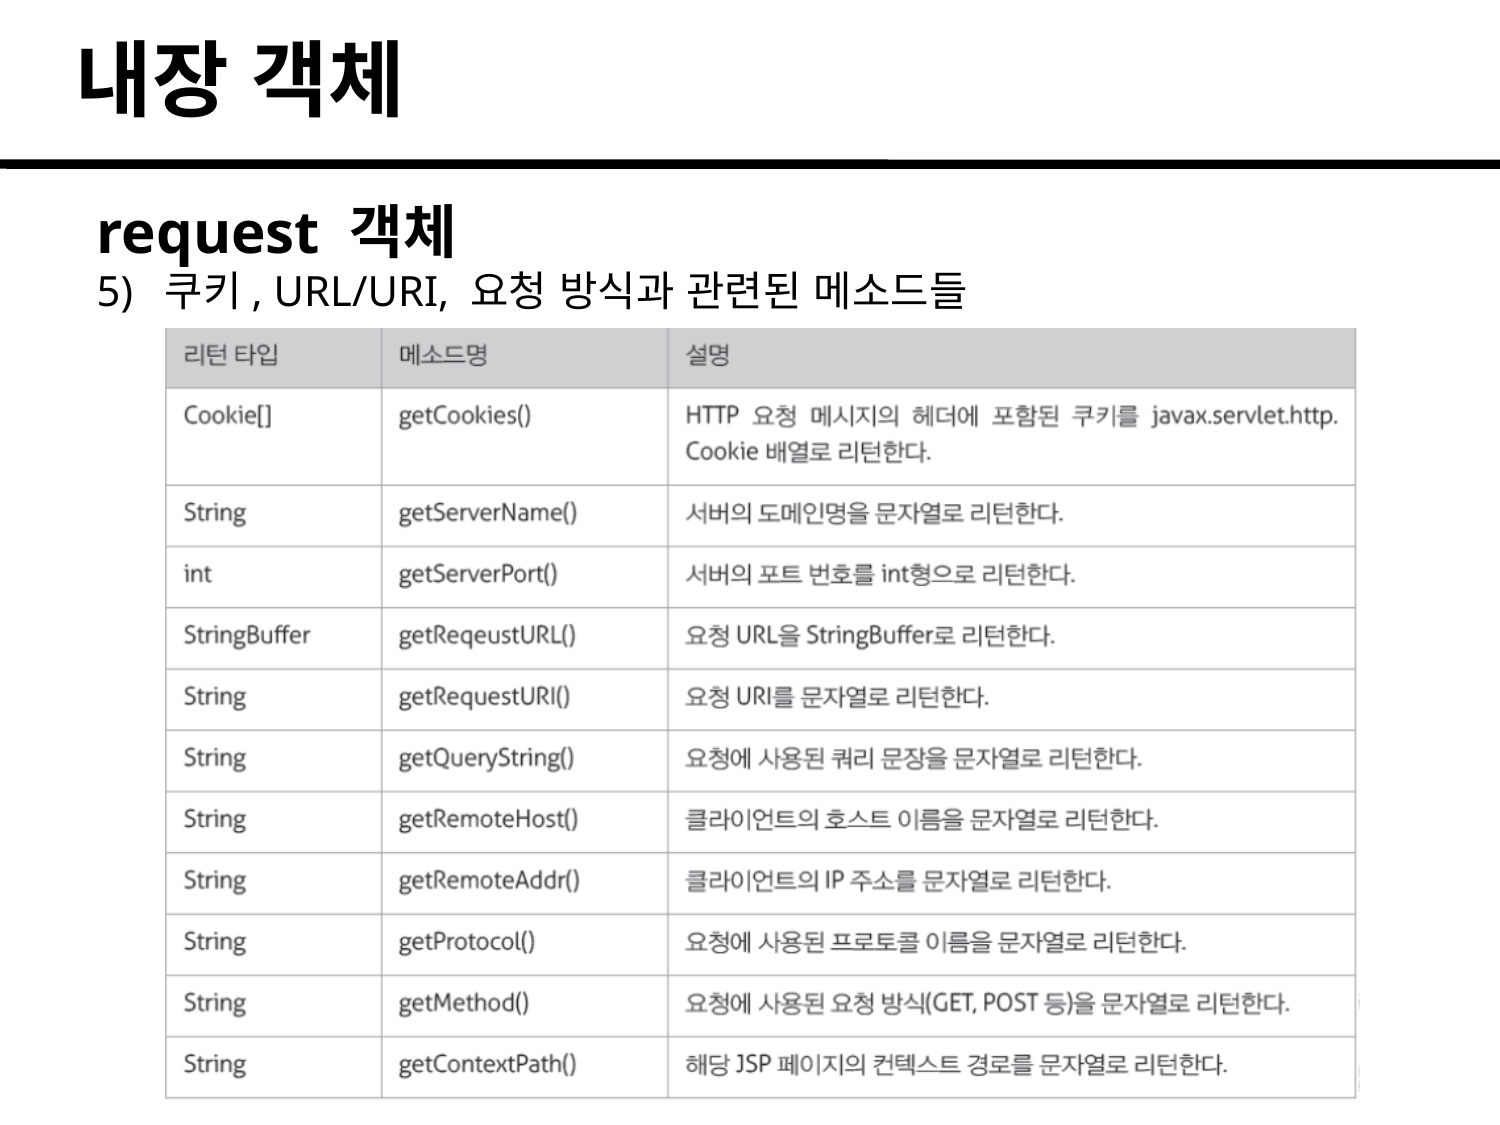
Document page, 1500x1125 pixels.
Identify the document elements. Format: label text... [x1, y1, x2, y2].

picture [163, 327, 1360, 1102]
text_box request 객체 5) 쿠키, URL/URI, 요청 방식과 관련된 메소드들 [81, 187, 1418, 323]
text_box 내장 객체 [61, 19, 421, 135]
